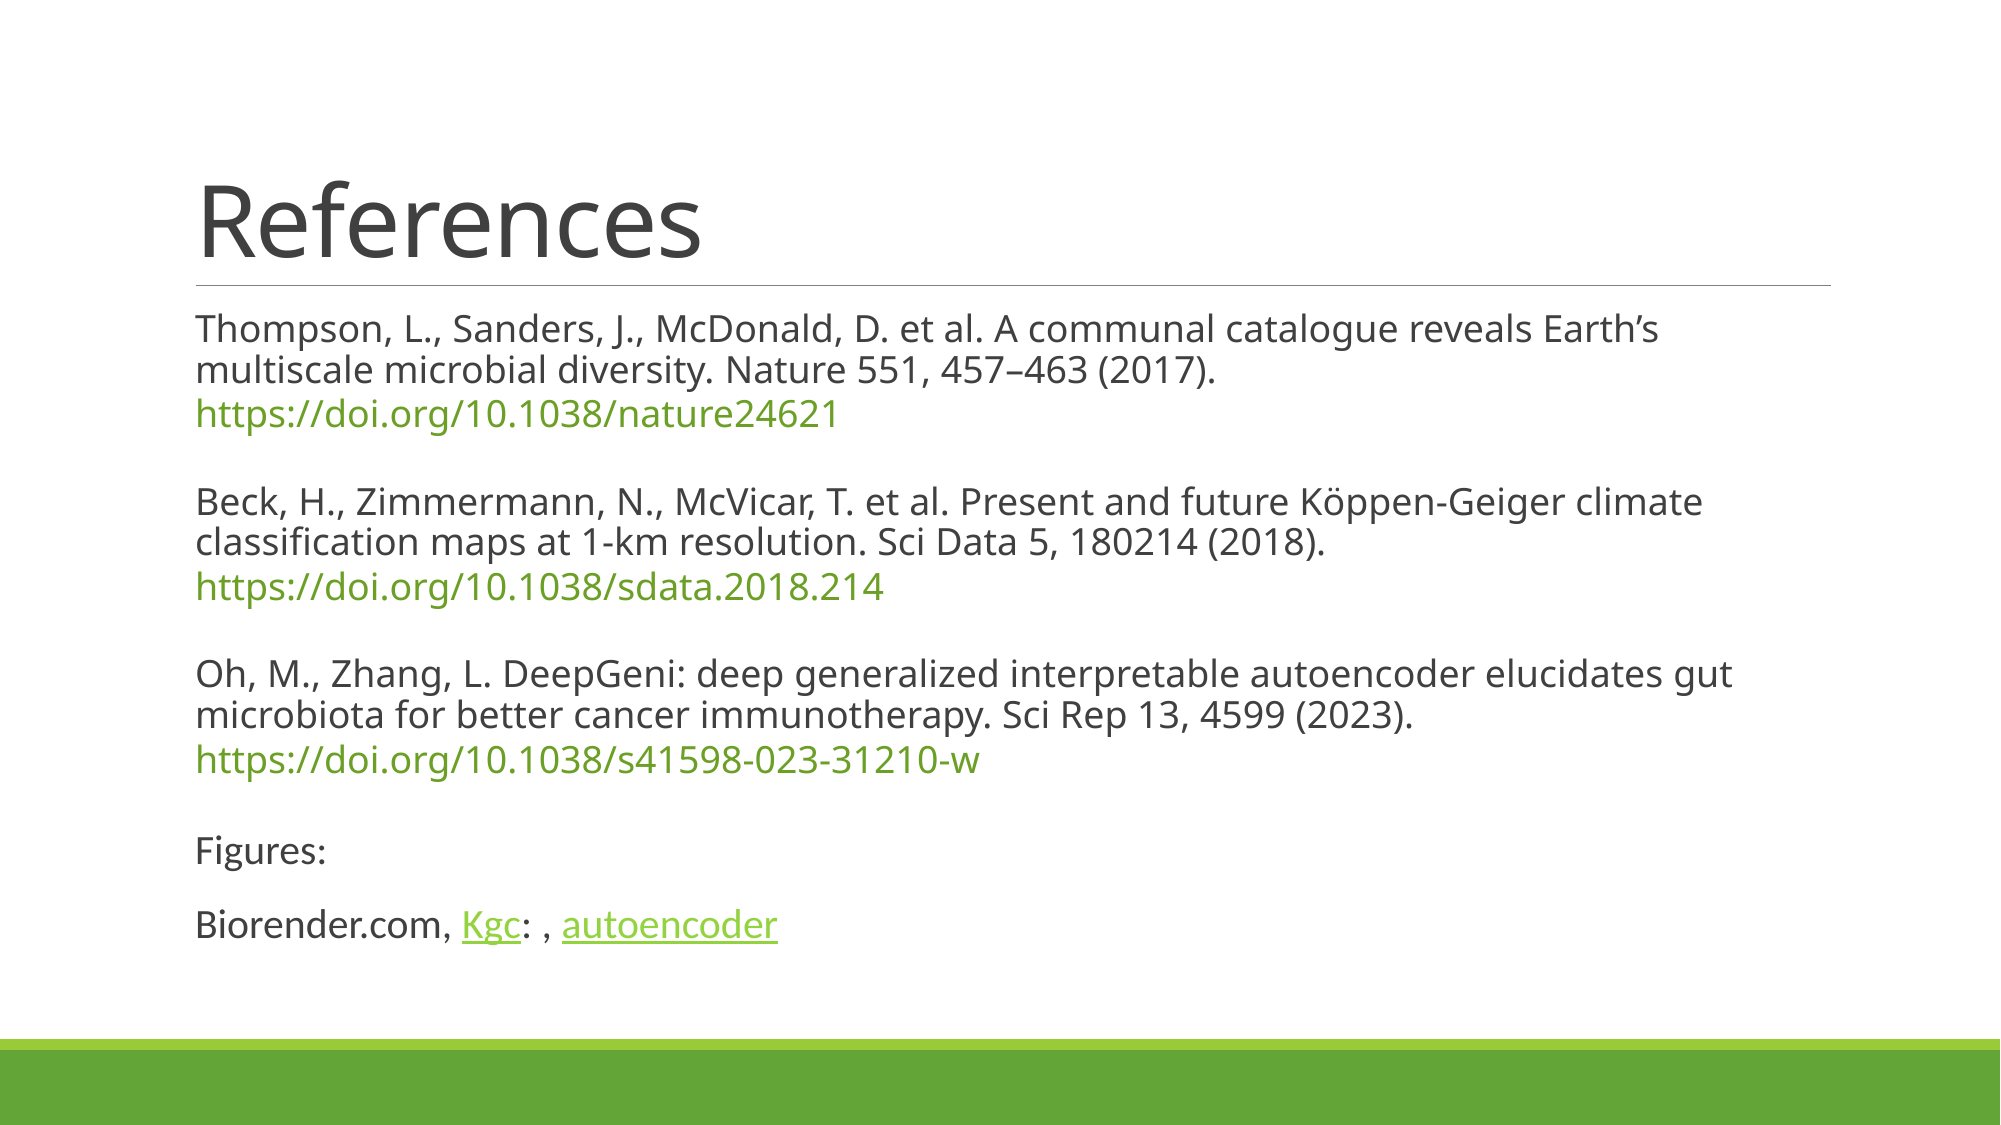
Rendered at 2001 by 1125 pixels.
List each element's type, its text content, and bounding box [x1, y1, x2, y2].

list Thompson, L., Sanders, J., McDonald, D. et al. A communal catalogue reveals Earth’s multiscale microbial diversity. Nature 551, 457–463 (2017). https://doi.org/10.1038/nature24621 Beck, H., Zimmermann, N., McVicar, T. et al. Present and future Köppen-Geiger climate classification maps at 1-km resolution. Sci Data 5, 180214 (2018). https://doi.org/10.1038/sdata.2018.214 Oh, M., Zhang, L. DeepGeni: deep generalized interpretable autoencoder elucidates gut microbiota for better cancer immunotherapy. Sci Rep 13, 4599 (2023). https://doi.org/10.1038/s41598-023-31210-w Figures: Biorender.com, Kgc: , autoencoder [180, 302, 1830, 963]
title References [180, 47, 1830, 285]
